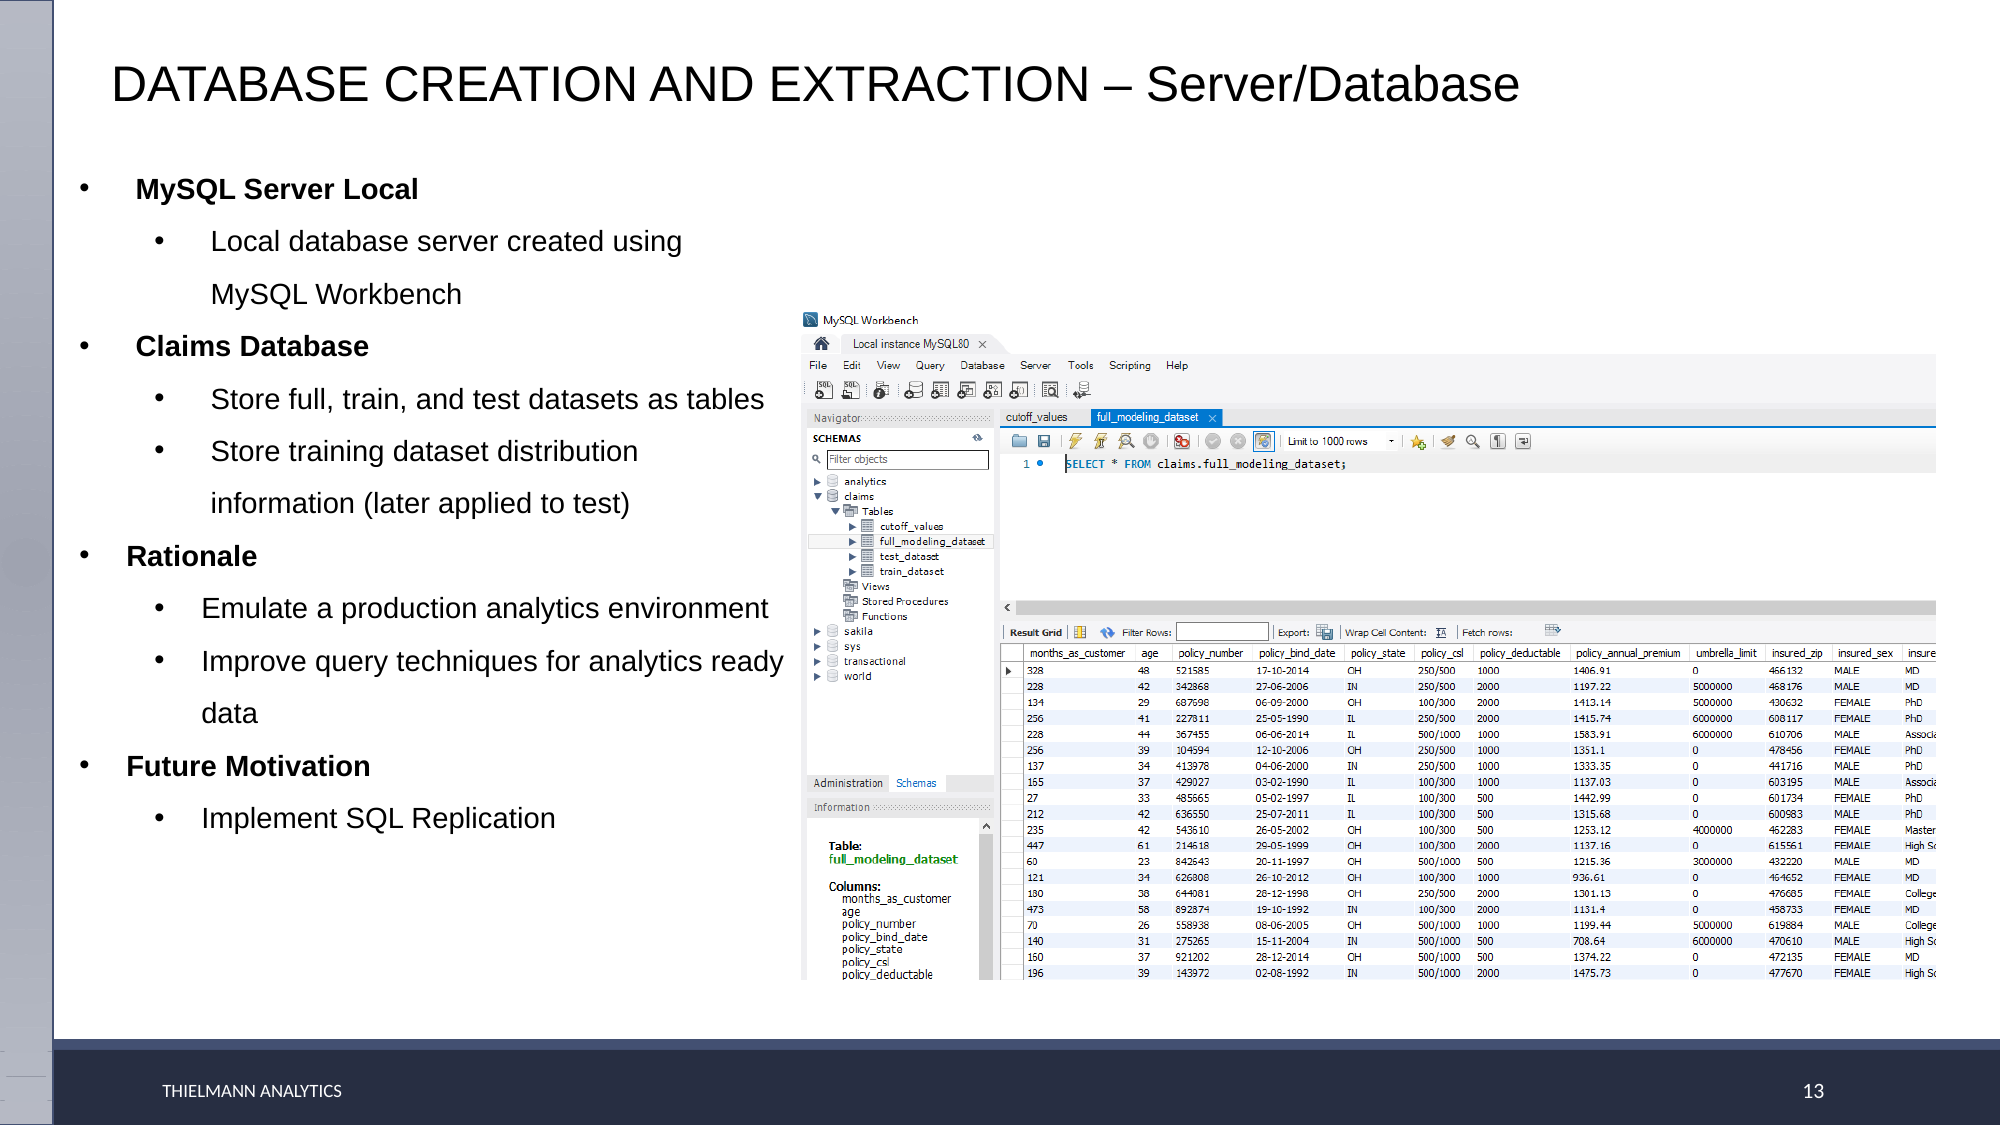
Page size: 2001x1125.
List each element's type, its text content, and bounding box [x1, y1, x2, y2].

footer Thielmann Analytics [0, 1059, 648, 1120]
picture [801, 309, 1936, 981]
text_box DATABASE CREATION AND EXTRACTION – Server/Database [96, 43, 1840, 119]
text_box MySQL Server Local Local database server created using MySQL Workbench Claims Database Store full, train, and test datasets as tables Store training dataset distribution information (later applied to test) Rationale Emulate a production analytics environment Improve query techniques for analytics ready data Future Motivation Implement SQL Replication [64, 145, 802, 842]
slide_number 13 [1624, 1059, 1840, 1120]
